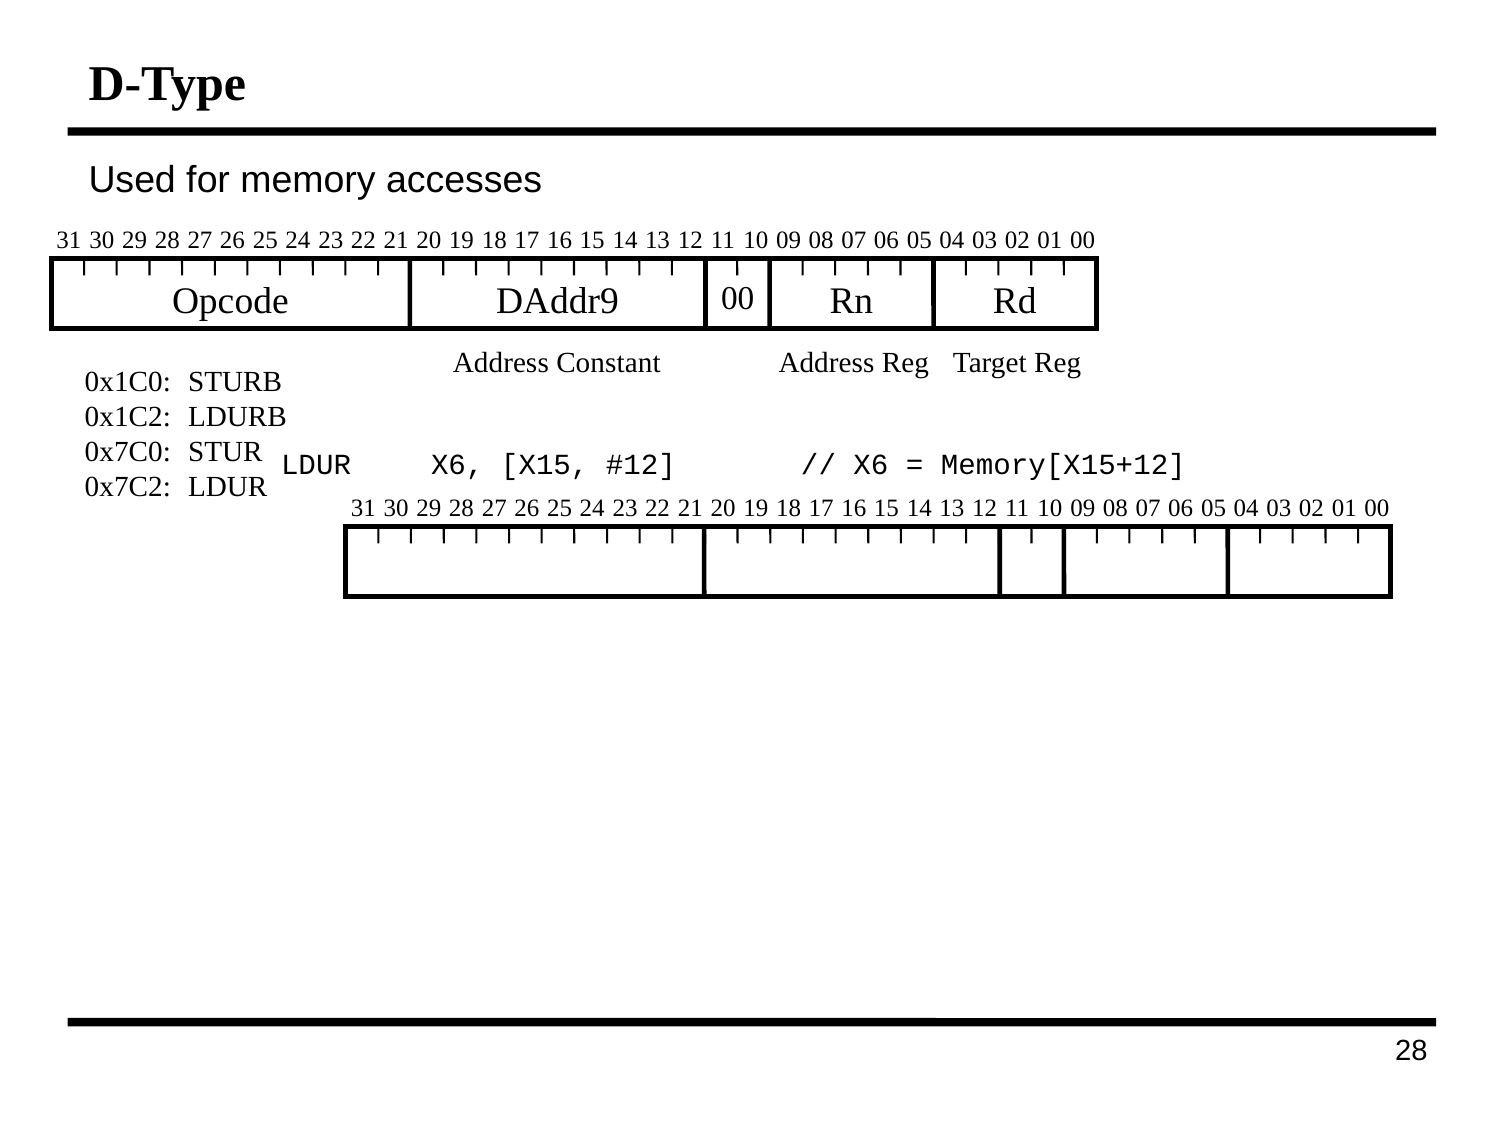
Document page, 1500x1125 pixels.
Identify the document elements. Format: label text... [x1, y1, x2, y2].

text_box LDUR X6, [X15, #12] // X6 = Memory[X15+12] [266, 438, 1201, 488]
title D-Type [73, 36, 1431, 124]
text_box 0x1C0: STURB 0x1C2: LDURB 0x7C0: STUR 0x7C2: LDUR [69, 396, 302, 510]
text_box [41, 215, 1111, 387]
list Used for memory accesses [73, 148, 1431, 1012]
slide_number 36 [1134, 1023, 1443, 1099]
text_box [335, 483, 1405, 598]
